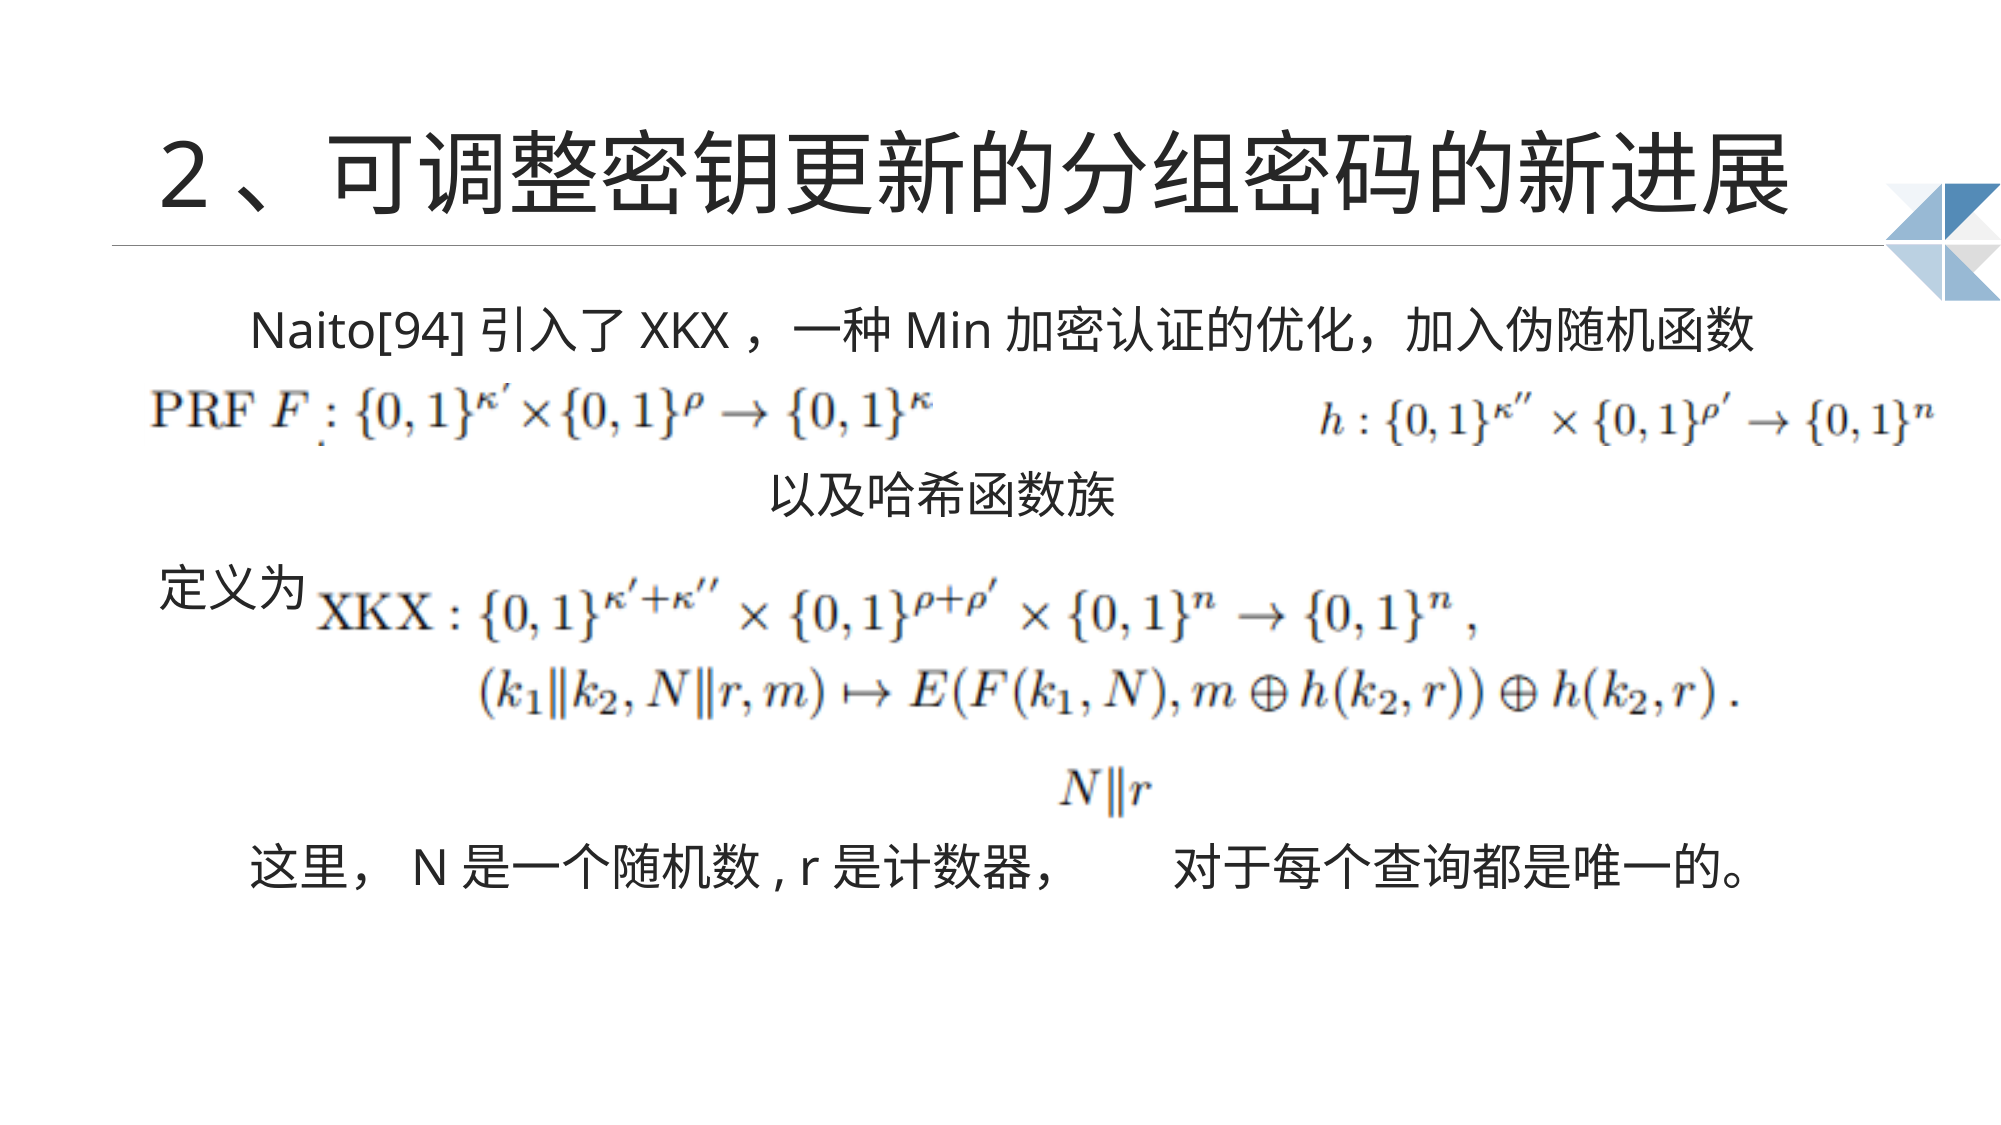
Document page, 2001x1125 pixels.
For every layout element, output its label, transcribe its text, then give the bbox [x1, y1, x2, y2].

title 2、可调整密钥更新的分组密码的新进展 [143, 54, 1857, 234]
picture [143, 383, 933, 447]
list Naito[94]引入了XKX，一种Min加密认证的优化，加入伪随机函数PRF 以及哈希函数族 定义为： 这里，N是一个随机数, r是计数器， 对于每个查询都是唯一的。 [143, 279, 1857, 1016]
picture [1315, 391, 1941, 446]
picture [312, 572, 1749, 723]
picture [1053, 754, 1168, 821]
